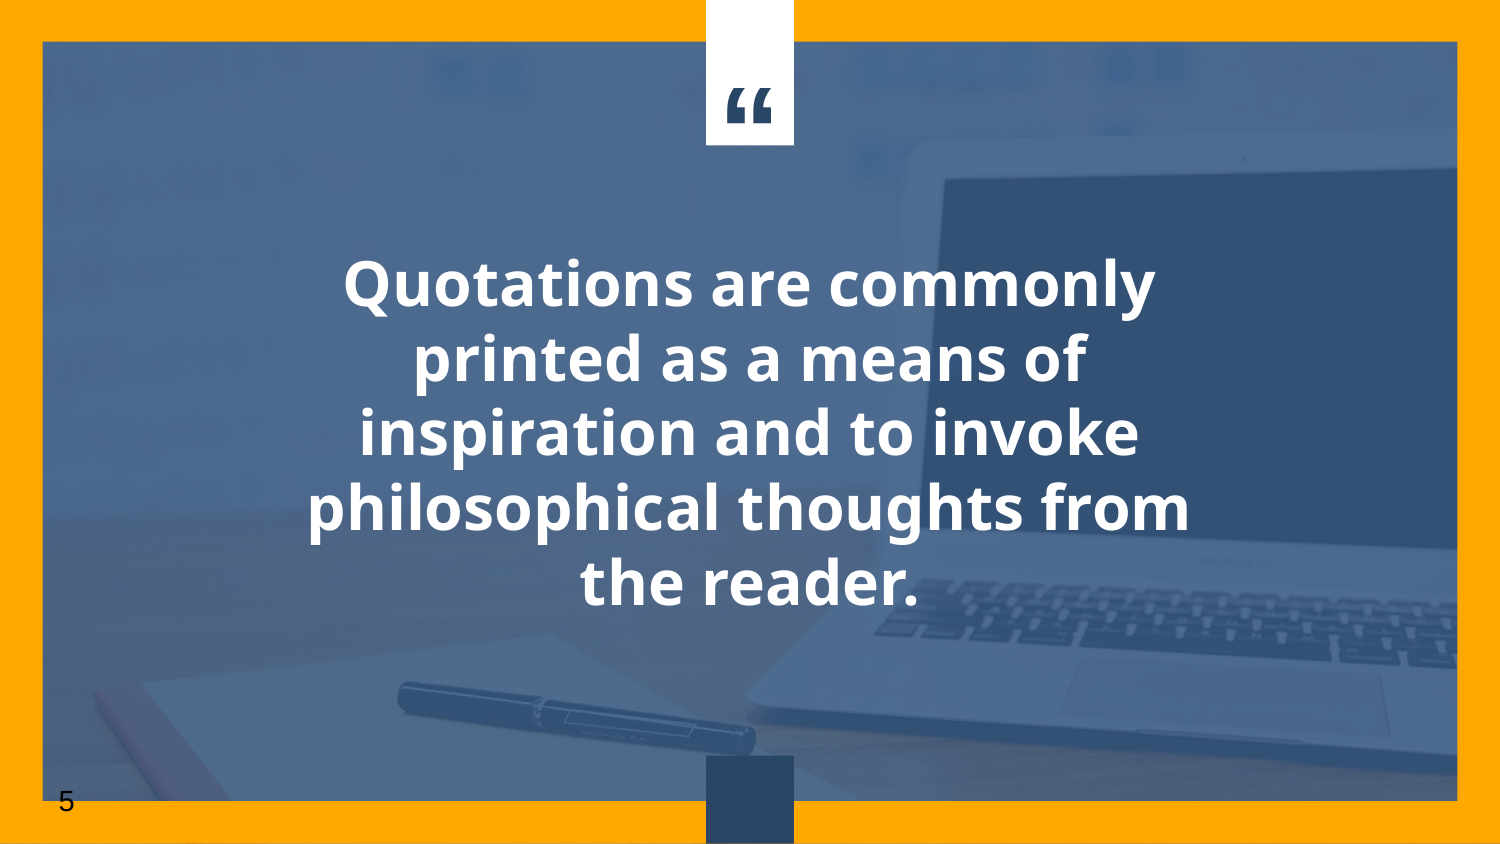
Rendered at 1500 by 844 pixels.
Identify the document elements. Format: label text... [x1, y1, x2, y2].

slide_number ‹#› [43, 755, 1458, 844]
list Quotations are commonly printed as a means of inspiration and to invoke philosophical thoughts from the reader. [265, 228, 1235, 722]
